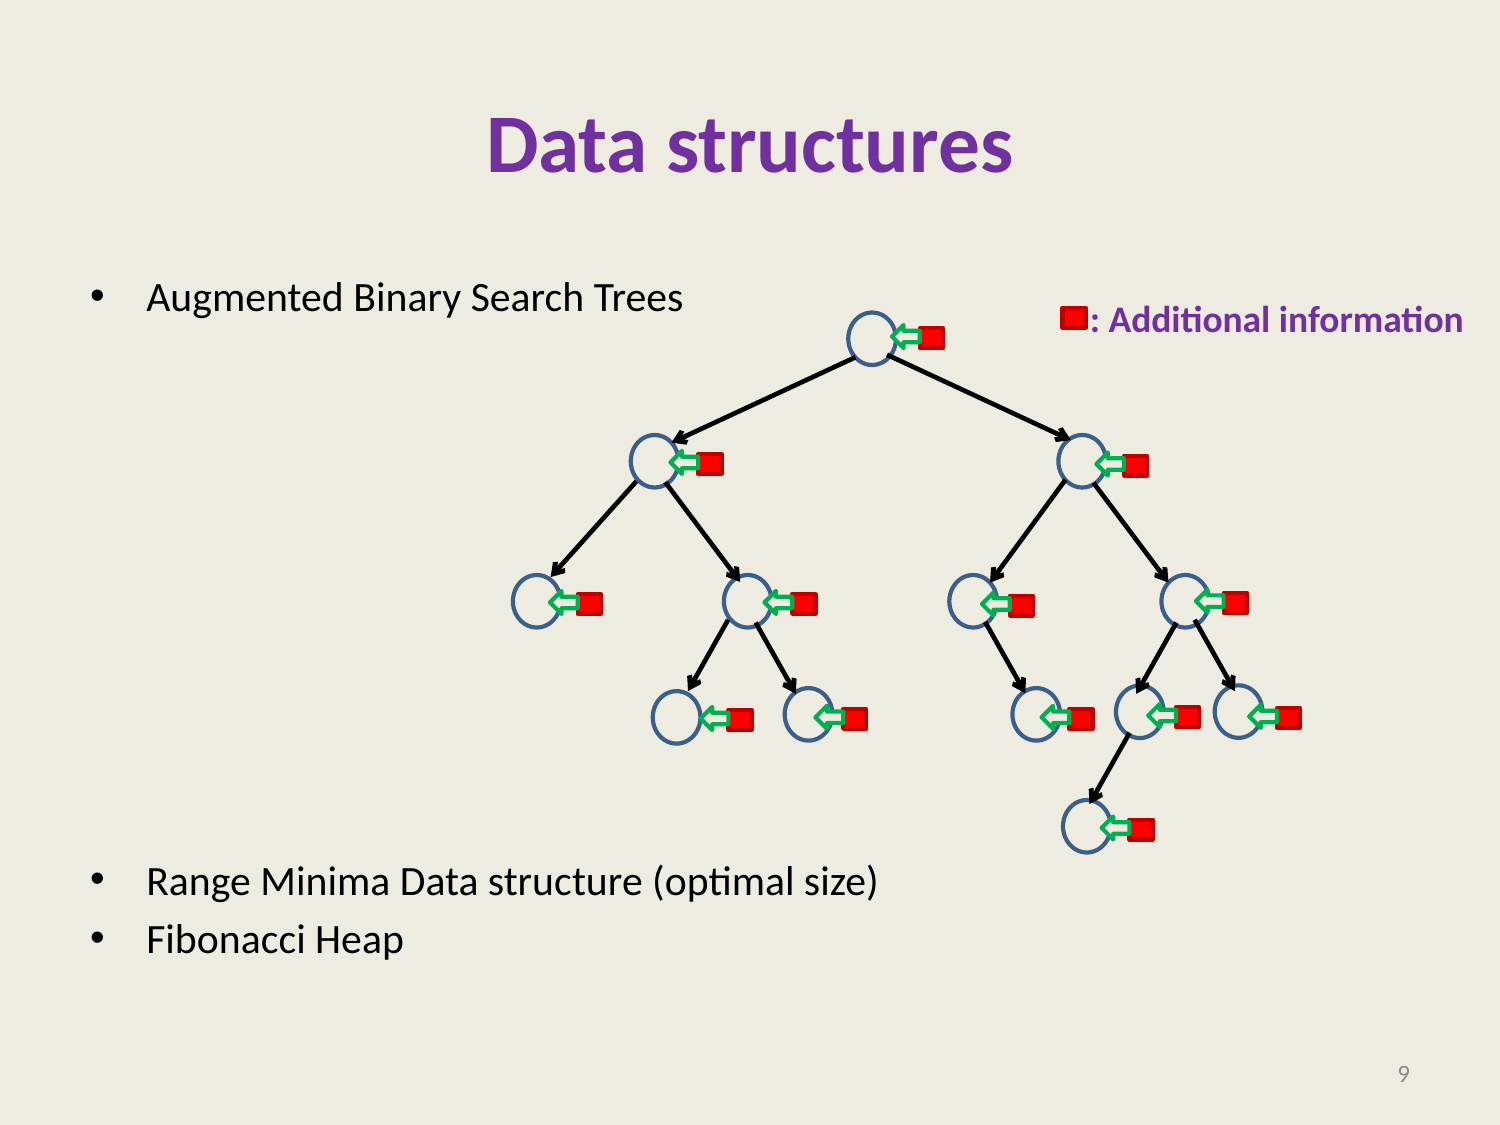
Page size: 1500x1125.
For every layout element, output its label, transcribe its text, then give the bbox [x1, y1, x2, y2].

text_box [1062, 287, 1482, 349]
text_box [549, 324, 1301, 840]
title Data structures [75, 45, 1425, 233]
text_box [512, 312, 1263, 853]
slide_number 9 [1074, 1042, 1425, 1103]
list Augmented Binary Search Trees Range Minima Data structure (optimal size) Fibonacci Heap [75, 262, 1425, 1005]
